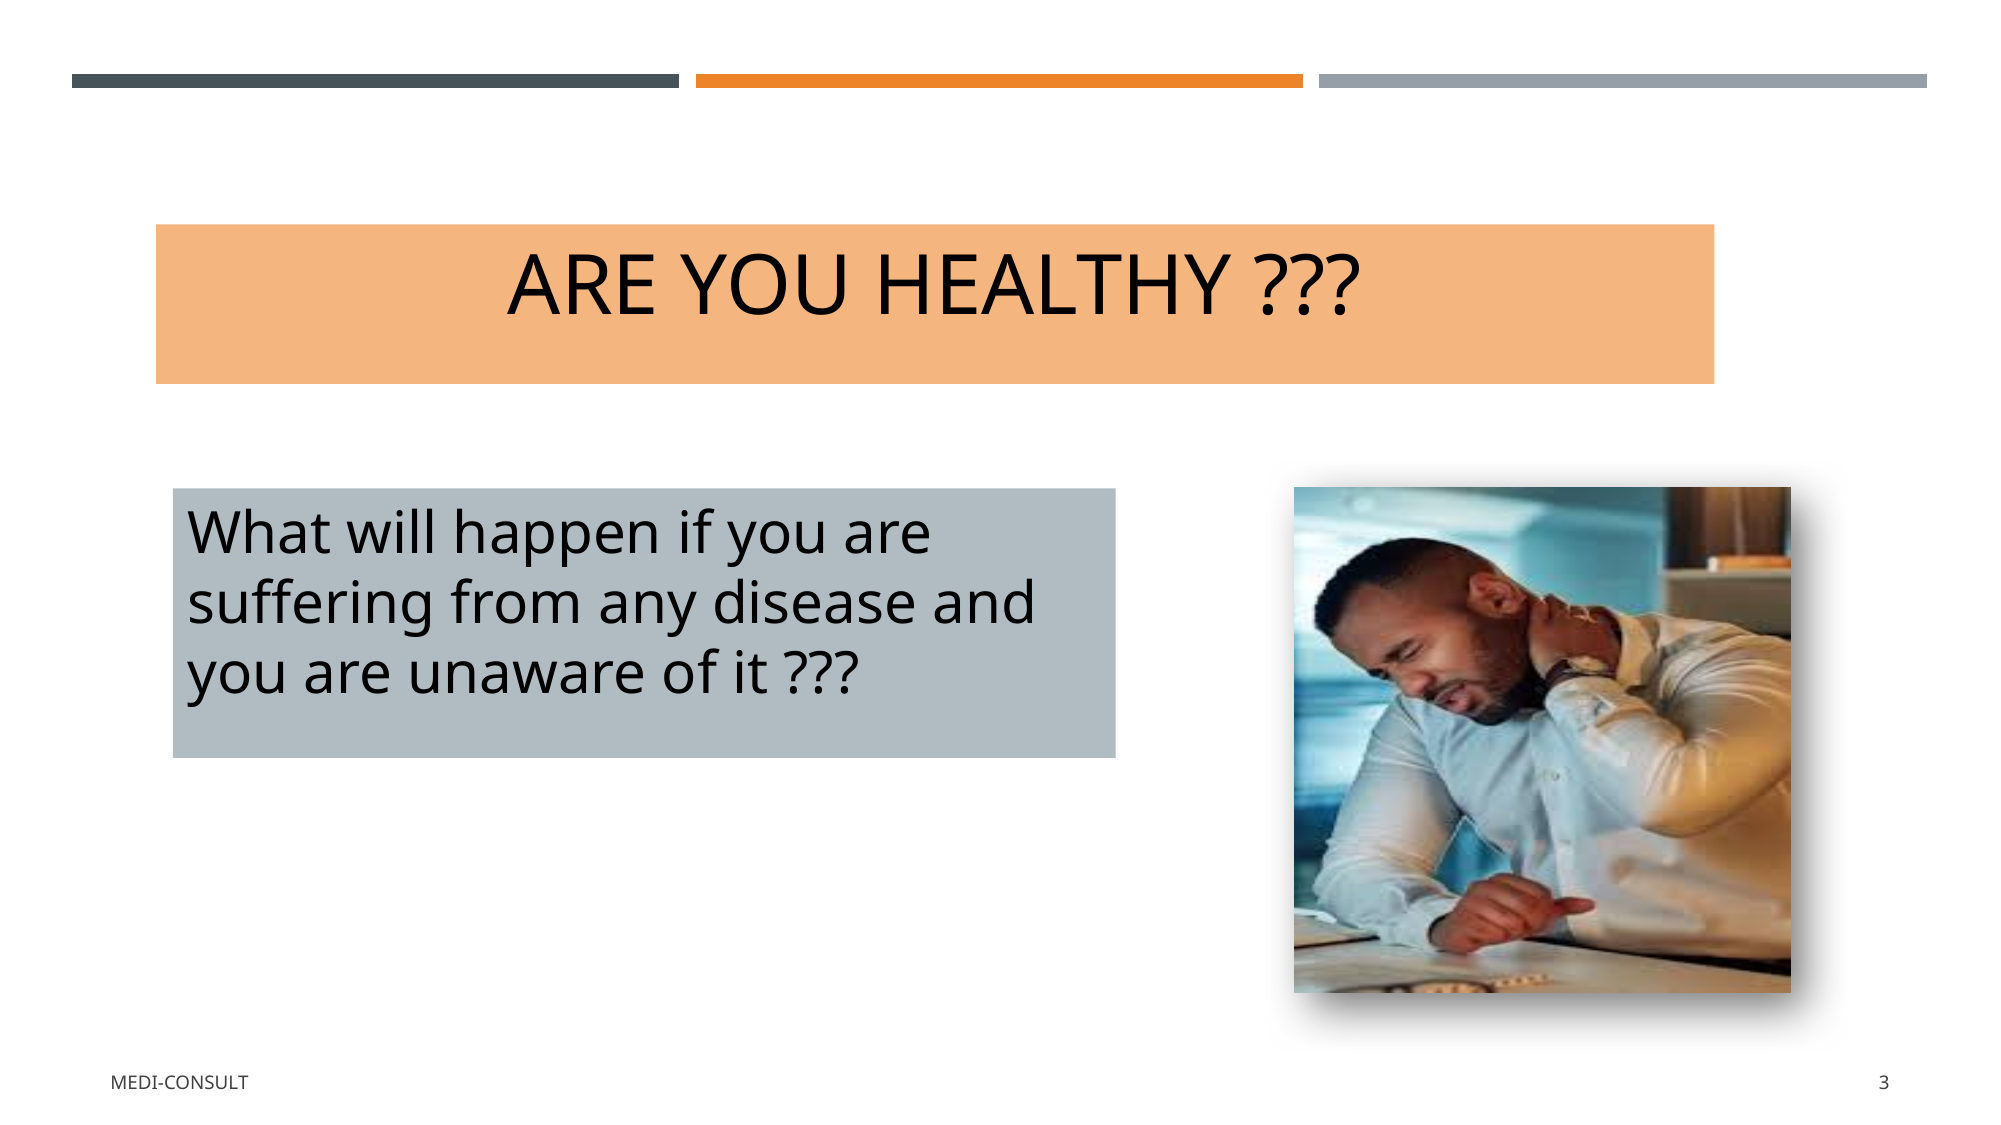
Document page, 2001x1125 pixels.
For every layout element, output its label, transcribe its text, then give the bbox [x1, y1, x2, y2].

footer MEDI-CONSULT [95, 1053, 1230, 1114]
text_box What will happen if you are suffering from any disease and you are unaware of it ??? [172, 488, 1116, 758]
picture [1294, 486, 1791, 994]
slide_number 3 [1732, 1053, 1905, 1114]
text_box ARE YOU HEALTHY ??? [156, 224, 1715, 384]
